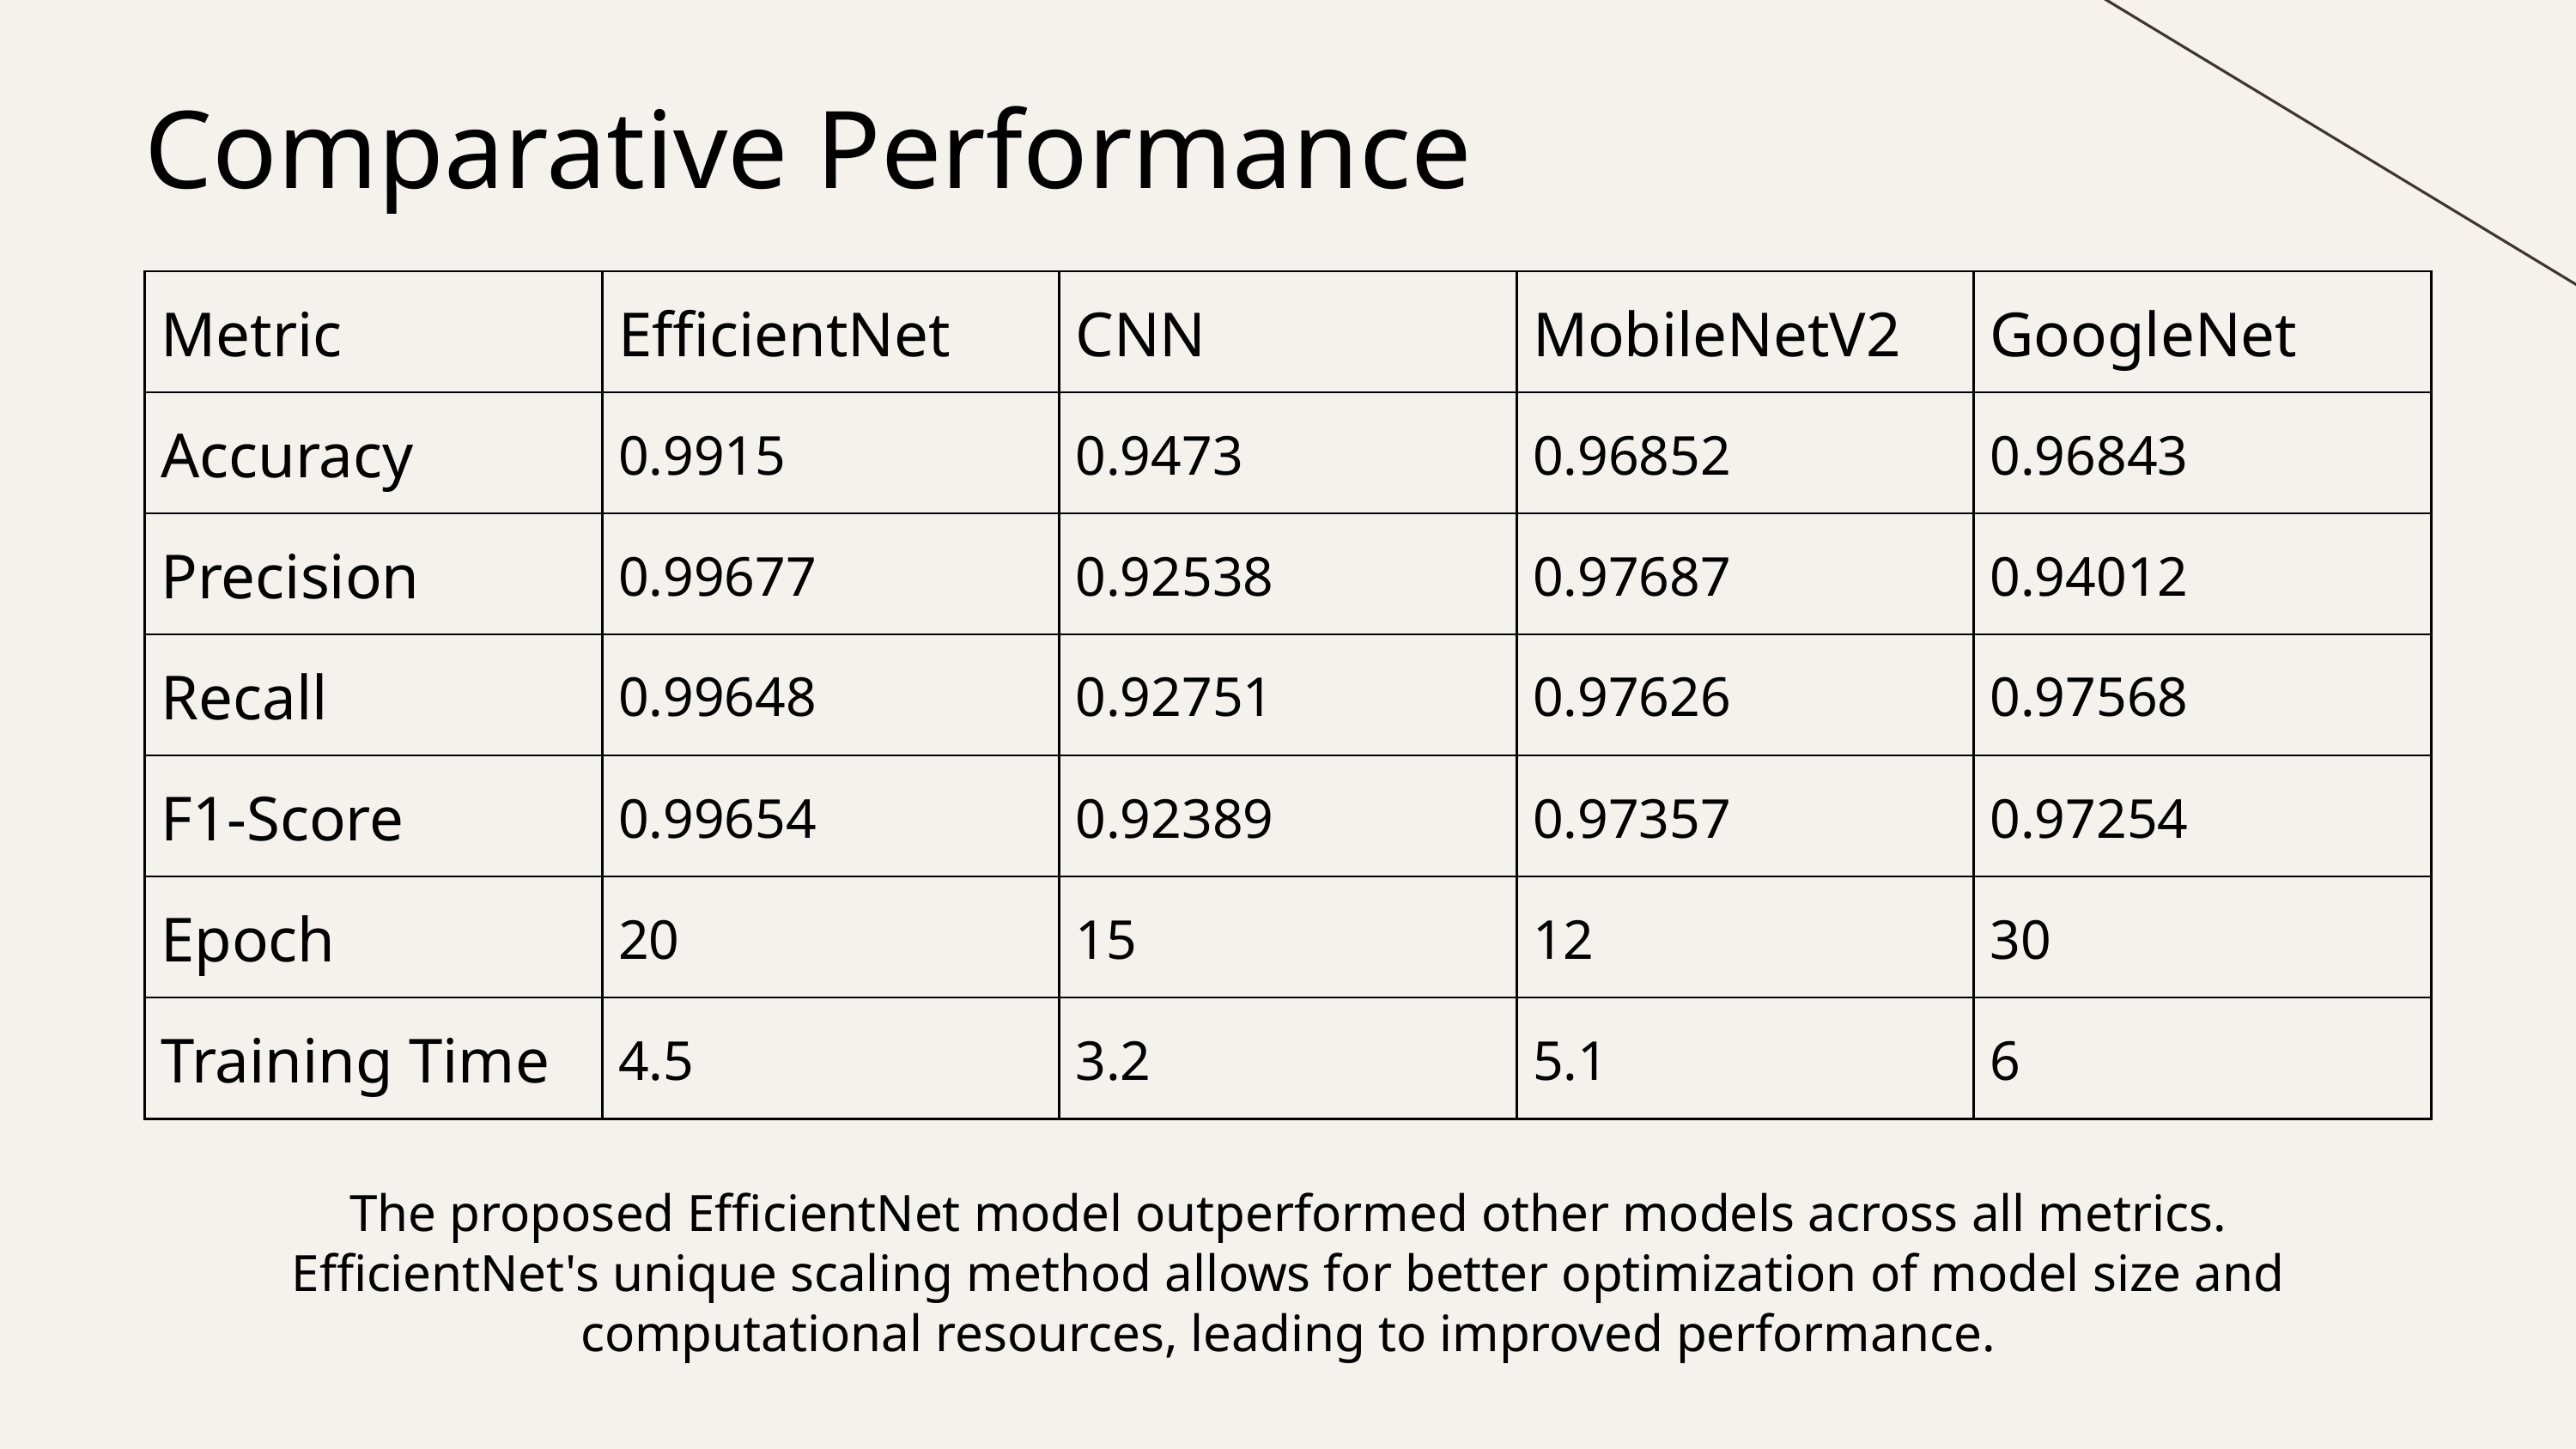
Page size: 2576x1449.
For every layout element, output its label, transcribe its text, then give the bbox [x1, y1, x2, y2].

table_cell 0.97568 [1975, 635, 2430, 755]
table_cell F1-Score [146, 756, 601, 876]
text_box The proposed EfficientNet model outperformed other models across all metrics. EfficientNet's unique scaling method allows for better optimization of model size and computational resources, leading to improved performance. [144, 1181, 2432, 1362]
table_cell 0.97254 [1975, 756, 2430, 876]
table_cell 6 [1975, 998, 2430, 1118]
table_cell Recall [146, 635, 601, 755]
table_header Metric [146, 272, 601, 391]
table_header GoogleNet [1975, 272, 2430, 391]
table_cell 12 [1518, 877, 1972, 997]
table_cell Precision [146, 514, 601, 634]
table_cell Epoch [146, 877, 601, 997]
table_cell 0.97357 [1518, 756, 1972, 876]
table_cell 30 [1975, 877, 2430, 997]
table_cell Accuracy [146, 393, 601, 512]
table_cell 3.2 [1060, 998, 1516, 1118]
table_cell 15 [1060, 877, 1516, 997]
table_cell 4.5 [604, 998, 1058, 1118]
table_header CNN [1060, 272, 1516, 391]
table_cell 0.97687 [1518, 514, 1972, 634]
table_header EfficientNet [604, 272, 1058, 391]
text_box Comparative Performance [144, 81, 2293, 210]
table_cell 0.94012 [1975, 514, 2430, 634]
table_cell 0.92751 [1060, 635, 1516, 755]
table_cell 0.96852 [1518, 393, 1972, 512]
table_cell Training Time [146, 998, 601, 1118]
table_cell 0.9915 [604, 393, 1058, 512]
table_cell 0.99648 [604, 635, 1058, 755]
table_cell 0.97626 [1518, 635, 1972, 755]
table_cell 0.92538 [1060, 514, 1516, 634]
table_cell 20 [604, 877, 1058, 997]
table_cell 5.1 [1518, 998, 1972, 1118]
table_cell 0.96843 [1975, 393, 2430, 512]
table_cell 0.9473 [1060, 393, 1516, 512]
table_cell 0.99677 [604, 514, 1058, 634]
table_cell 0.99654 [604, 756, 1058, 876]
table_header MobileNetV2 [1518, 272, 1972, 391]
table_cell 0.92389 [1060, 756, 1516, 876]
